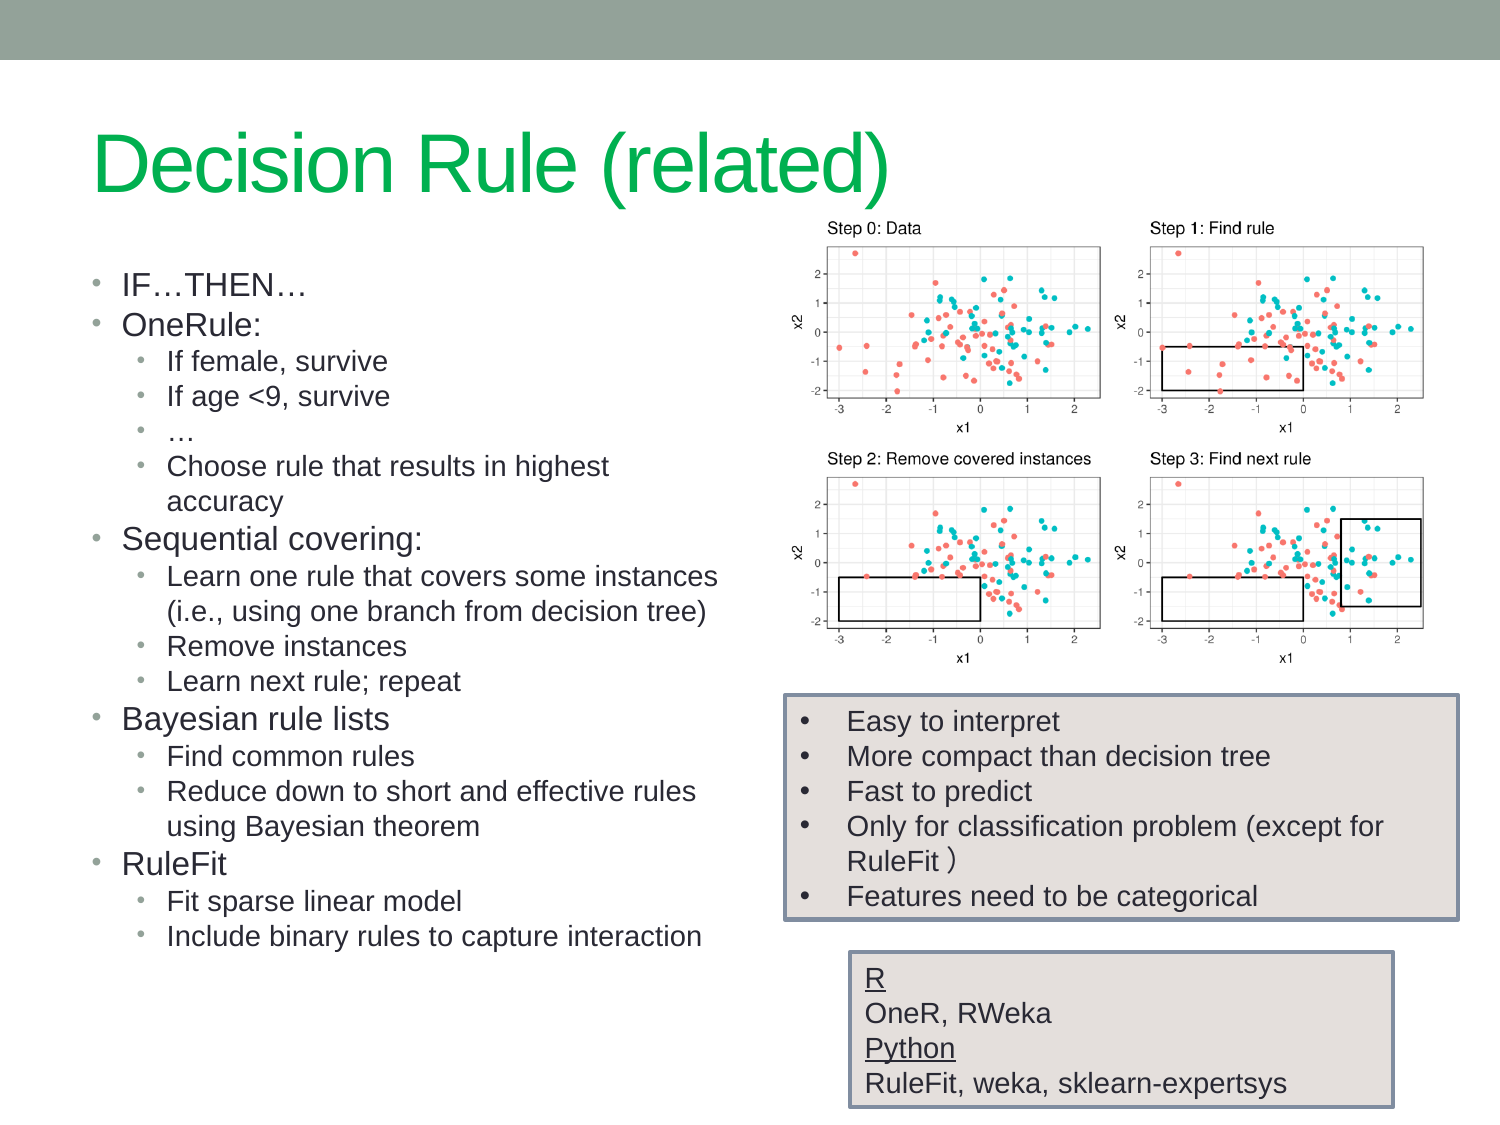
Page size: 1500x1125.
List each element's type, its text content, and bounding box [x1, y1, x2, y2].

title Decision Rule (related) [76, 78, 1427, 241]
picture [784, 213, 1430, 676]
list IF…THEN… OneRule: If female, survive If age <9, survive … Choose rule that results in highest accuracy Sequential covering: Learn one rule that covers some instances (i.e., using one branch from decision tree) Remove instances Learn next rule; repeat Bayesian rule lists Find common rules Reduce down to short and effective rules using Bayesian theorem RuleFit Fit sparse linear model Include binary rules to capture interaction [76, 255, 740, 1030]
text_box Easy to interpret More compact than decision tree Fast to predict Only for classification problem (except for RuleFit） Features need to be categorical [783, 693, 1460, 922]
text_box R OneR, RWeka Python RuleFit, weka, sklearn-expertsys [848, 950, 1395, 1109]
